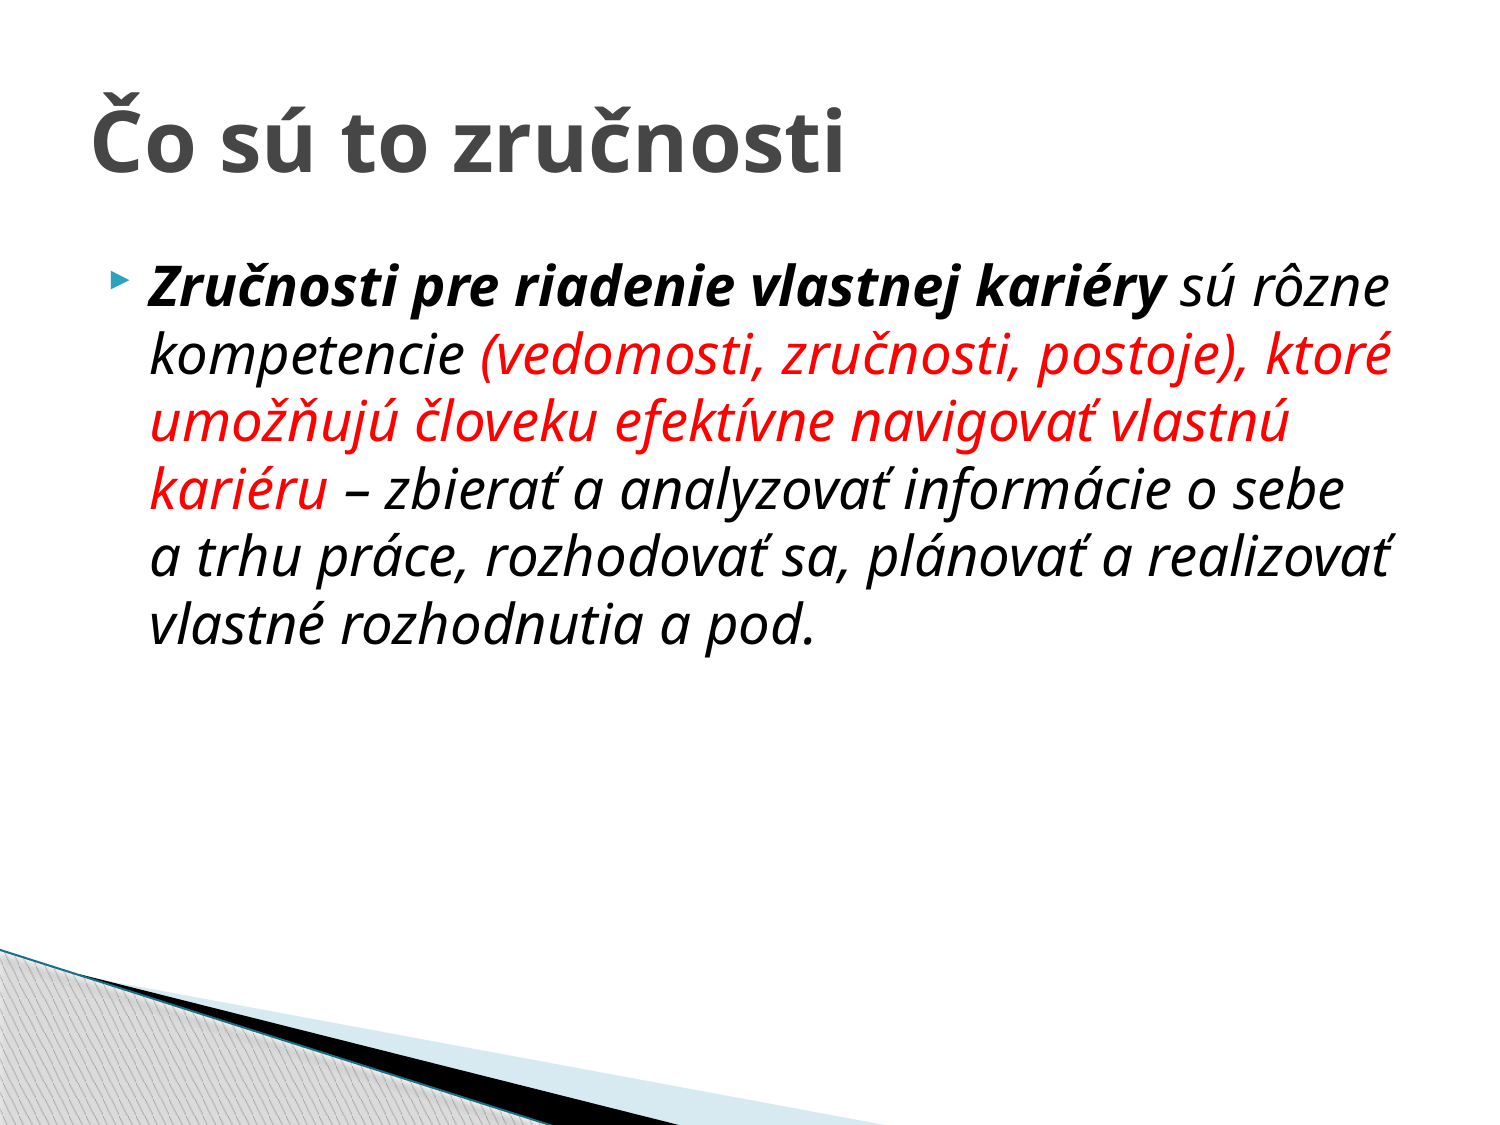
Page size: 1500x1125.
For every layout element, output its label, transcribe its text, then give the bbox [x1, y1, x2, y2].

title Čo sú to zručnosti [75, 45, 1425, 233]
list Zručnosti pre riadenie vlastnej kariéry sú rôzne kompetencie (vedomosti, zručnosti, postoje), ktoré umožňujú človeku efektívne navigovať vlastnú kariéru – zbierať a analyzovať informácie o sebe a trhu práce, rozhodovať sa, plánovať a realizovať vlastné rozhodnutia a pod. [75, 243, 1425, 986]
